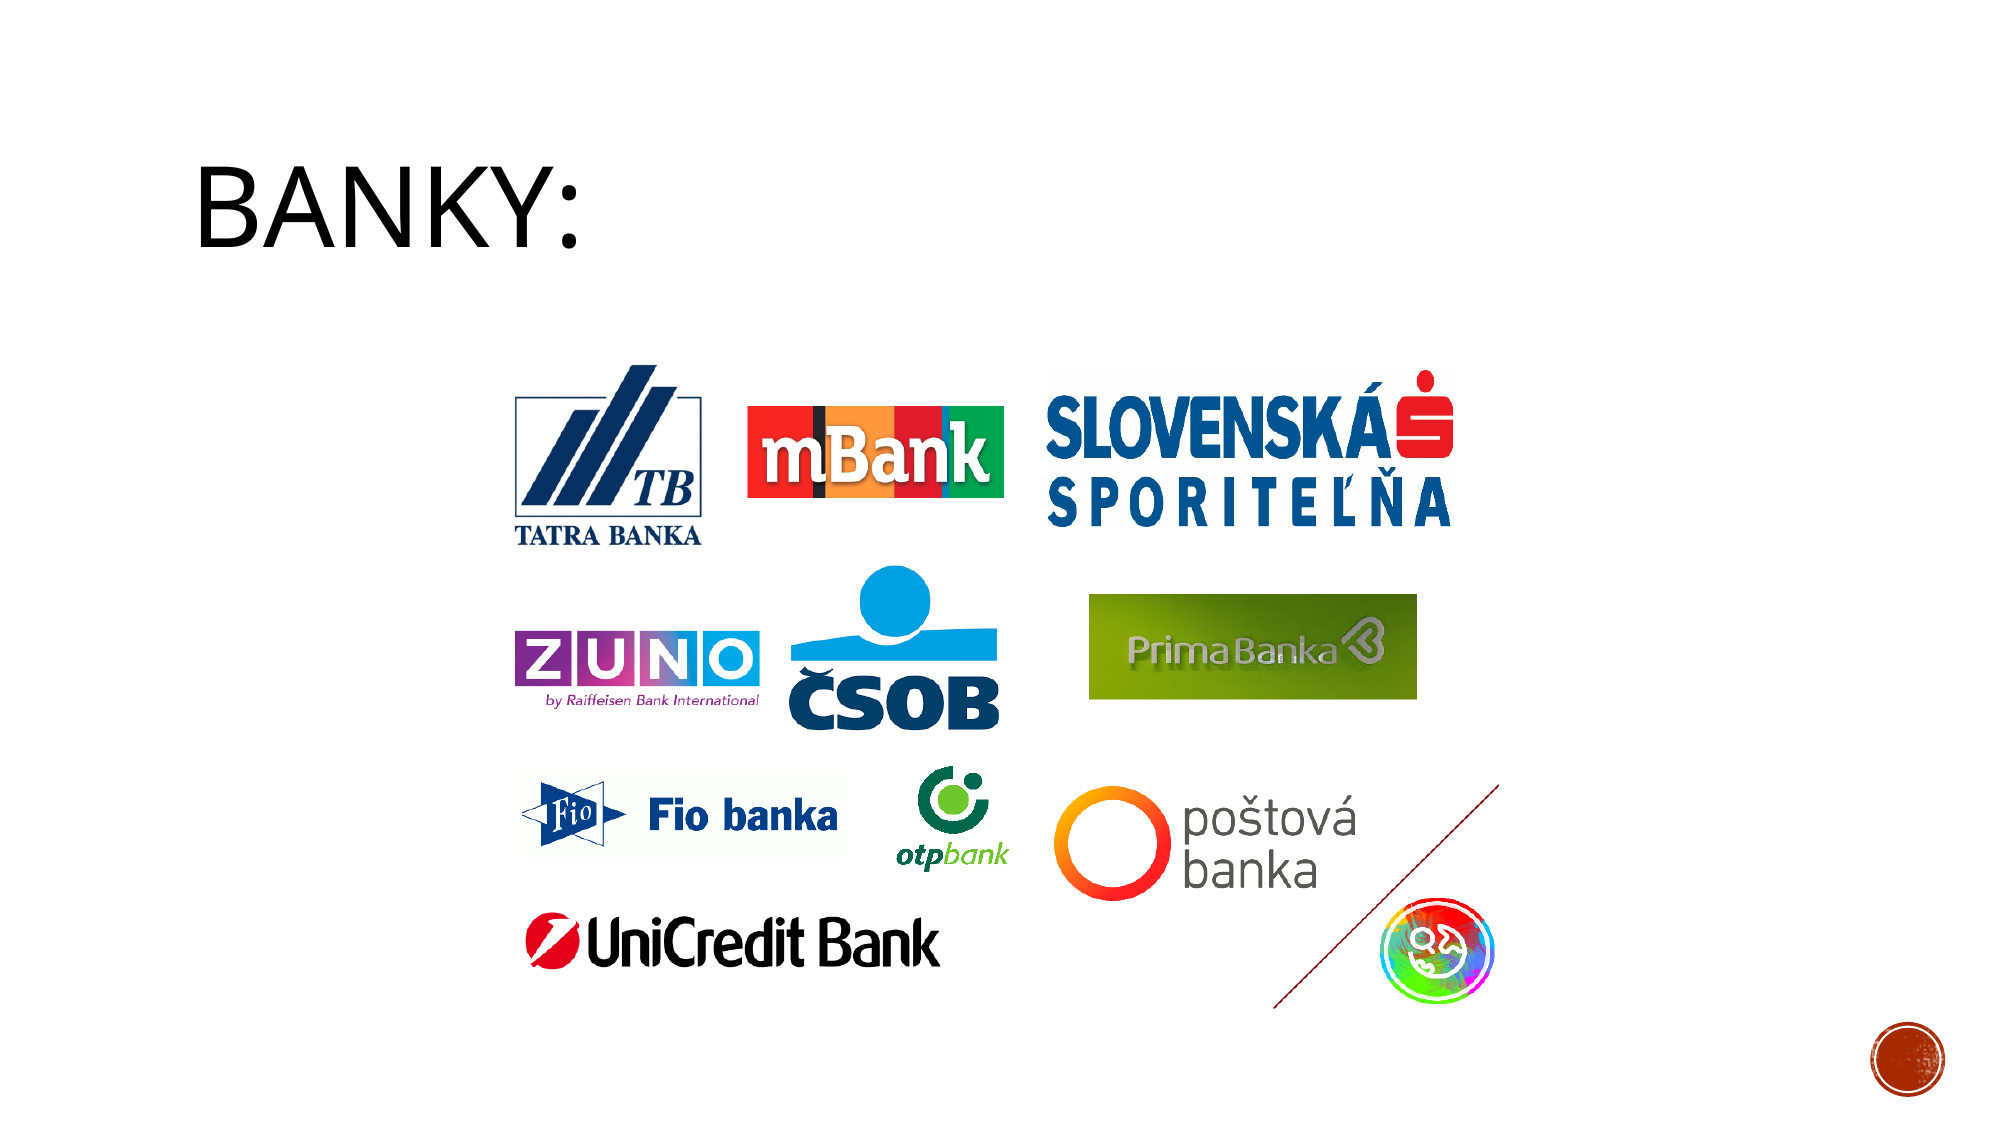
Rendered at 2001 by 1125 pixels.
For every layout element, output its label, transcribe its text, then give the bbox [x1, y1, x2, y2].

title BankY: [175, 79, 1826, 344]
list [505, 351, 1497, 1009]
